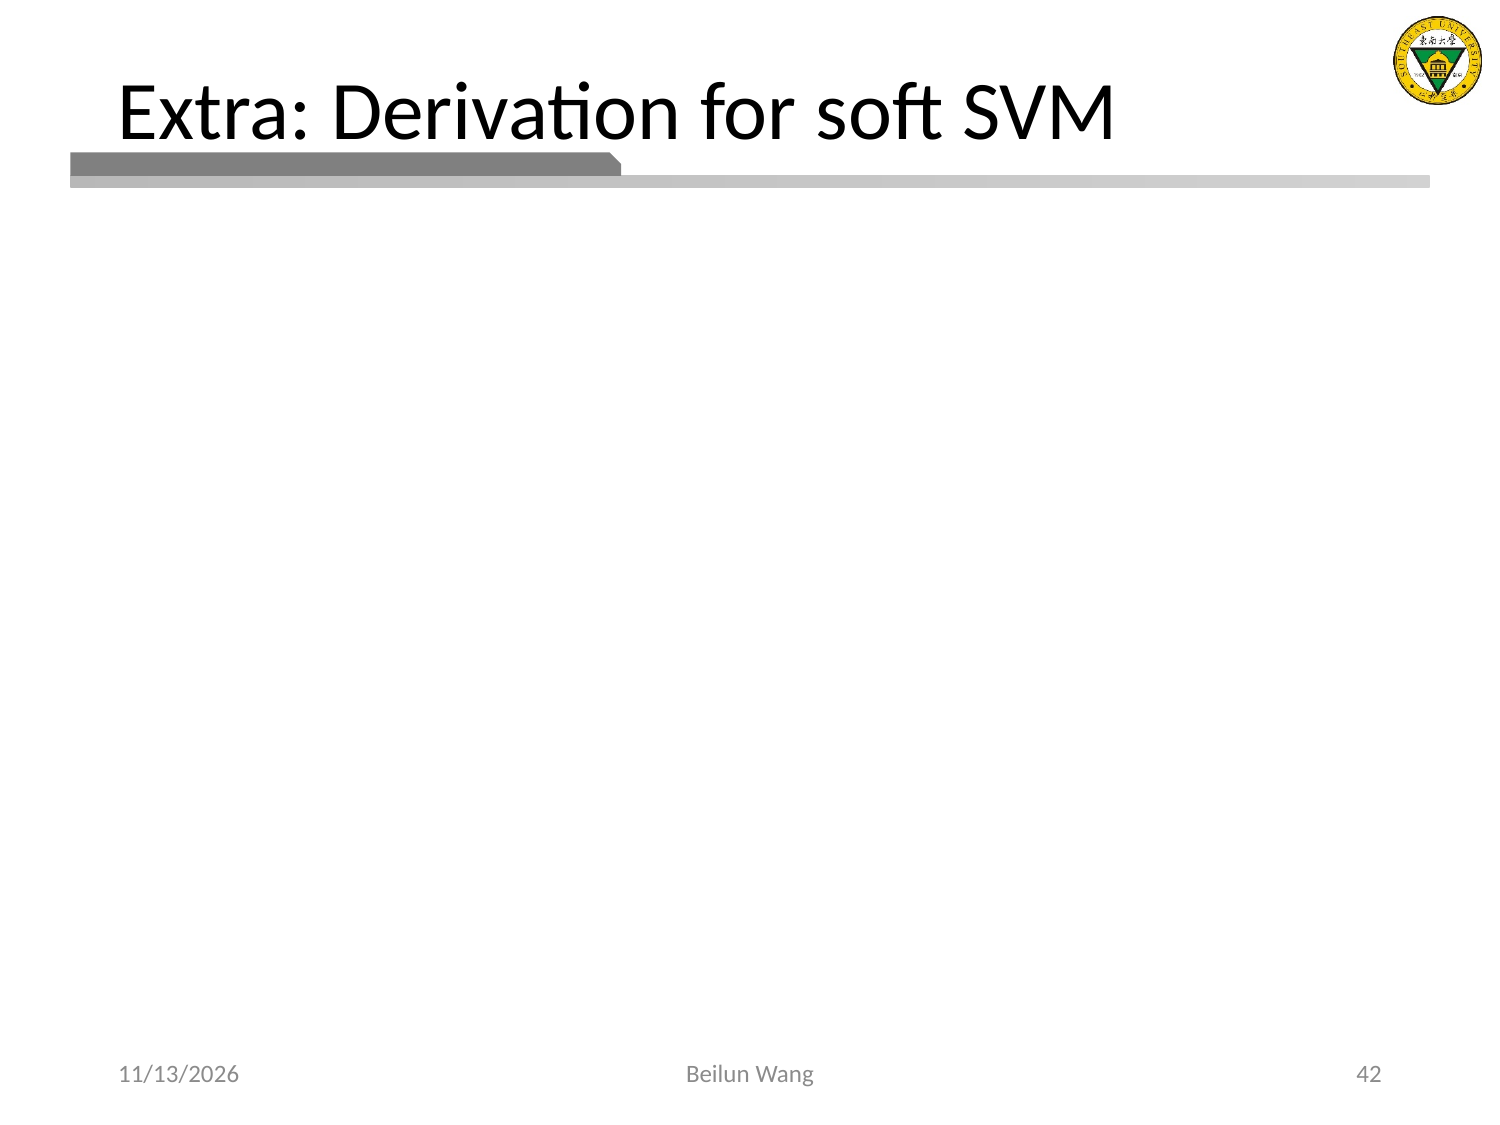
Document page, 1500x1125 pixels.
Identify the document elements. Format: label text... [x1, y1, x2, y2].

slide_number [103, 1042, 441, 1103]
title Extra: Derivation for soft SVM [103, 59, 1361, 156]
picture [1393, 16, 1482, 105]
footer Beilun Wang [496, 1042, 1004, 1103]
slide_number 42 [1059, 1042, 1397, 1103]
